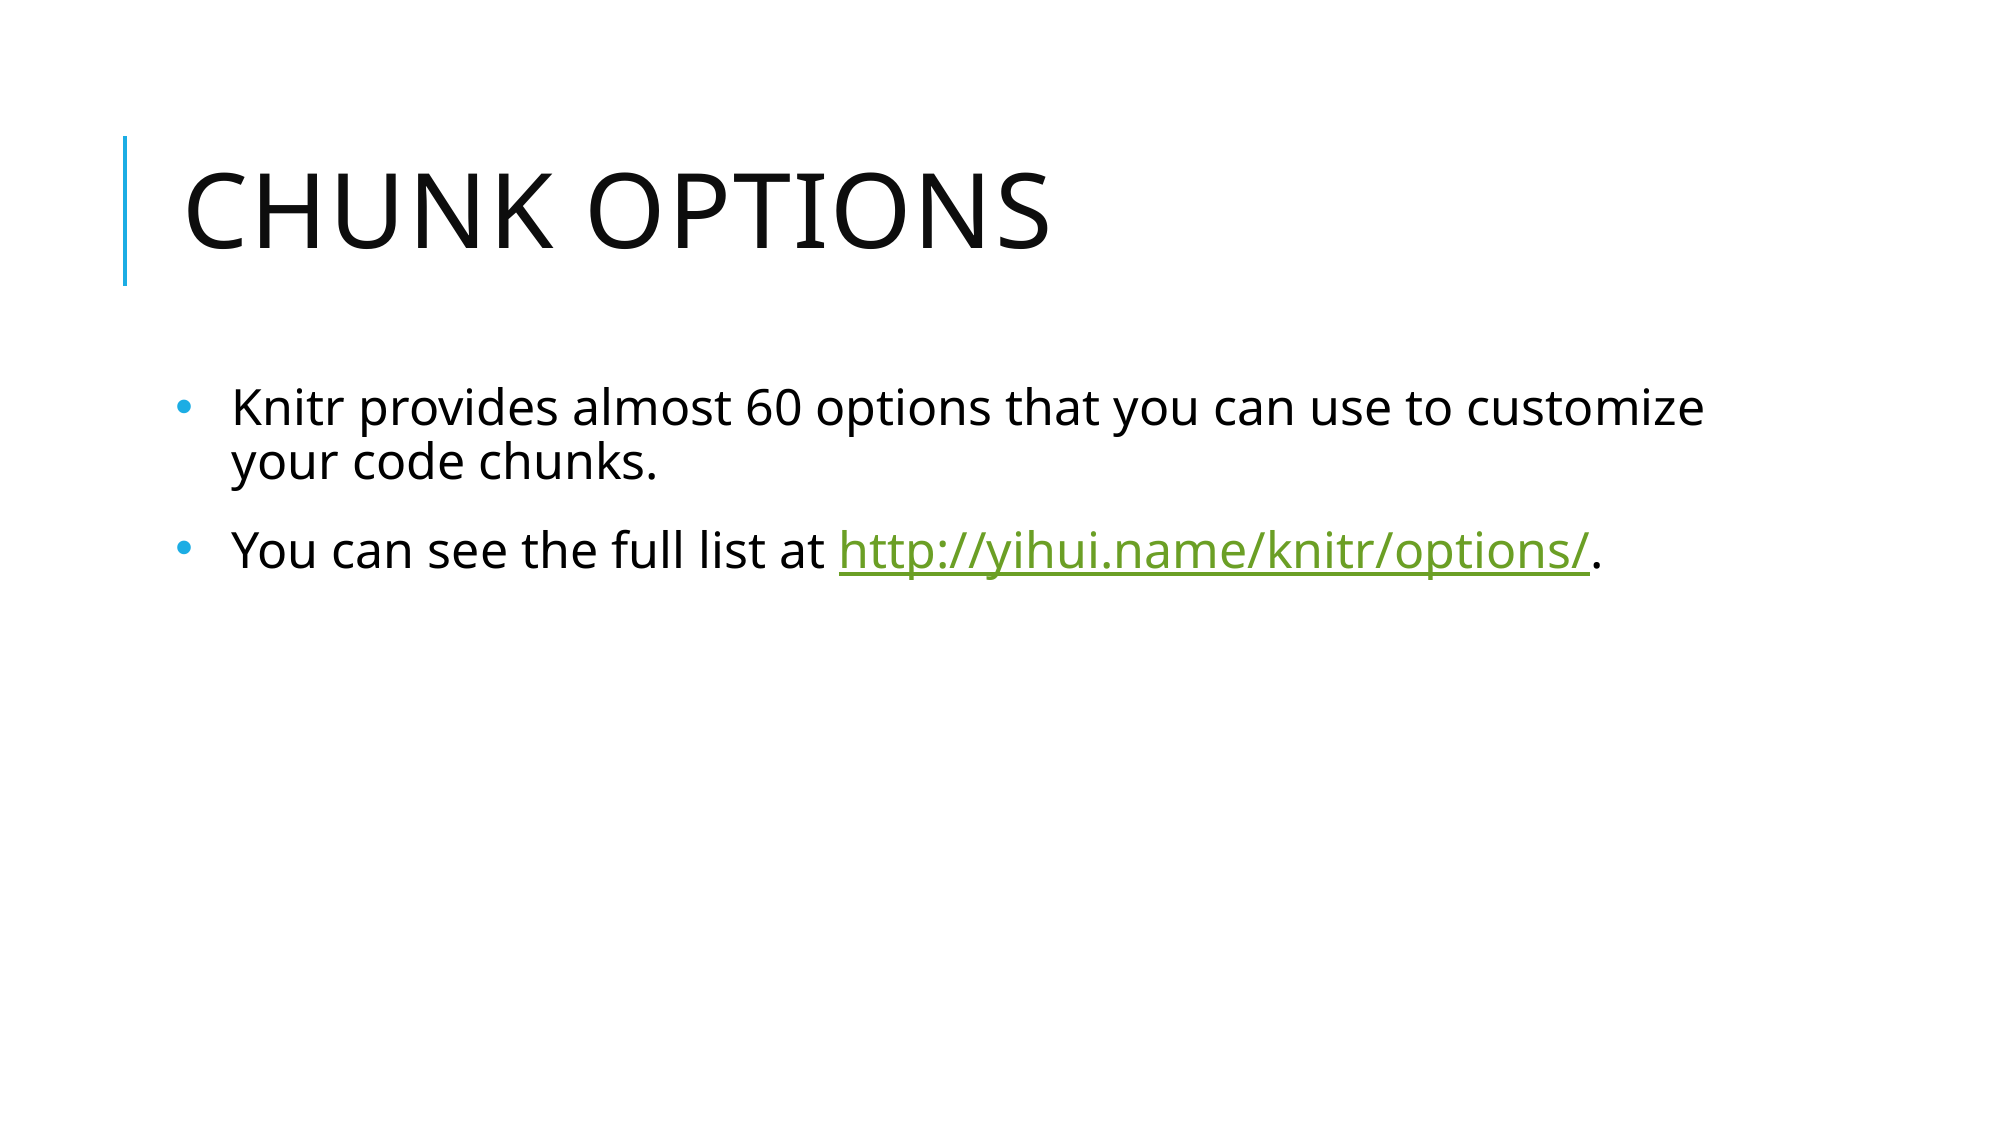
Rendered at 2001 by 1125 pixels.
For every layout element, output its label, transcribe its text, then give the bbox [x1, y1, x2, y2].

title Chunk options [168, 96, 1763, 342]
list Knitr provides almost 60 options that you can use to customize your code chunks. You can see the full list at http://yihui.name/knitr/options/. [168, 375, 1763, 1035]
